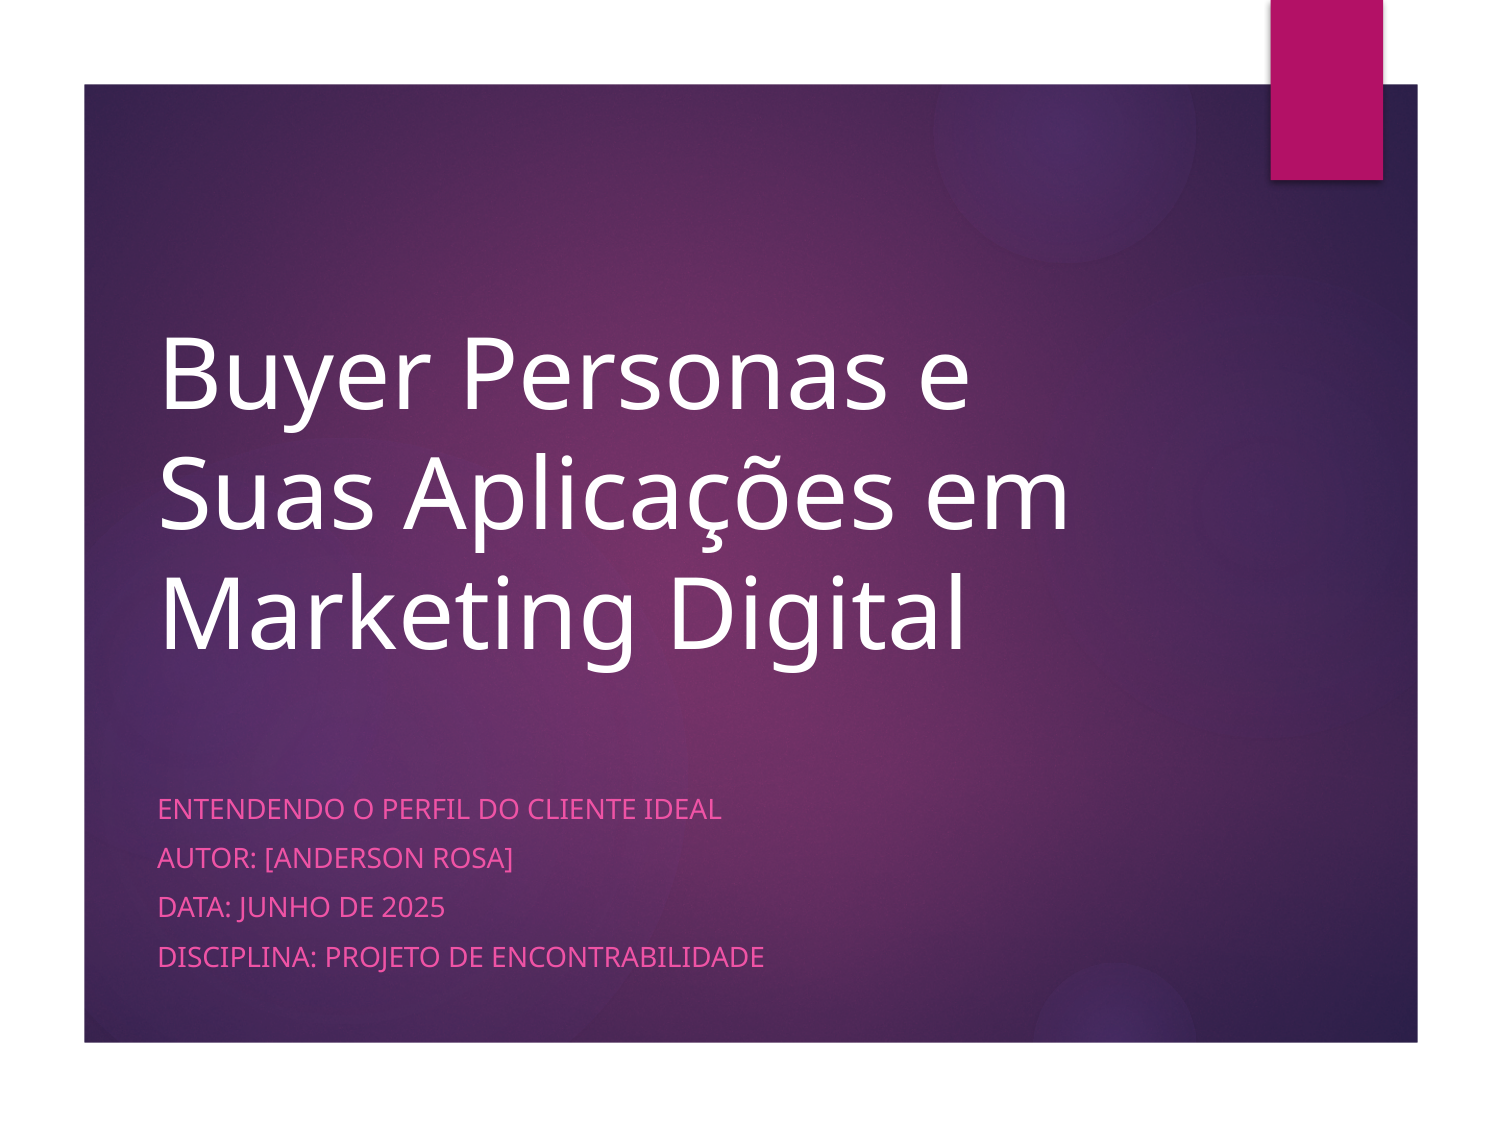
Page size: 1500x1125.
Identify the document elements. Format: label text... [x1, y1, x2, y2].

subtitle Entendendo o perfil do cliente ideal Autor: [Anderson Rosa] Data: Junho de 2025 Disciplina: Projeto de Encontrabilidade [142, 783, 1113, 982]
title Buyer Personas e Suas Aplicações em Marketing Digital [142, 264, 1200, 678]
